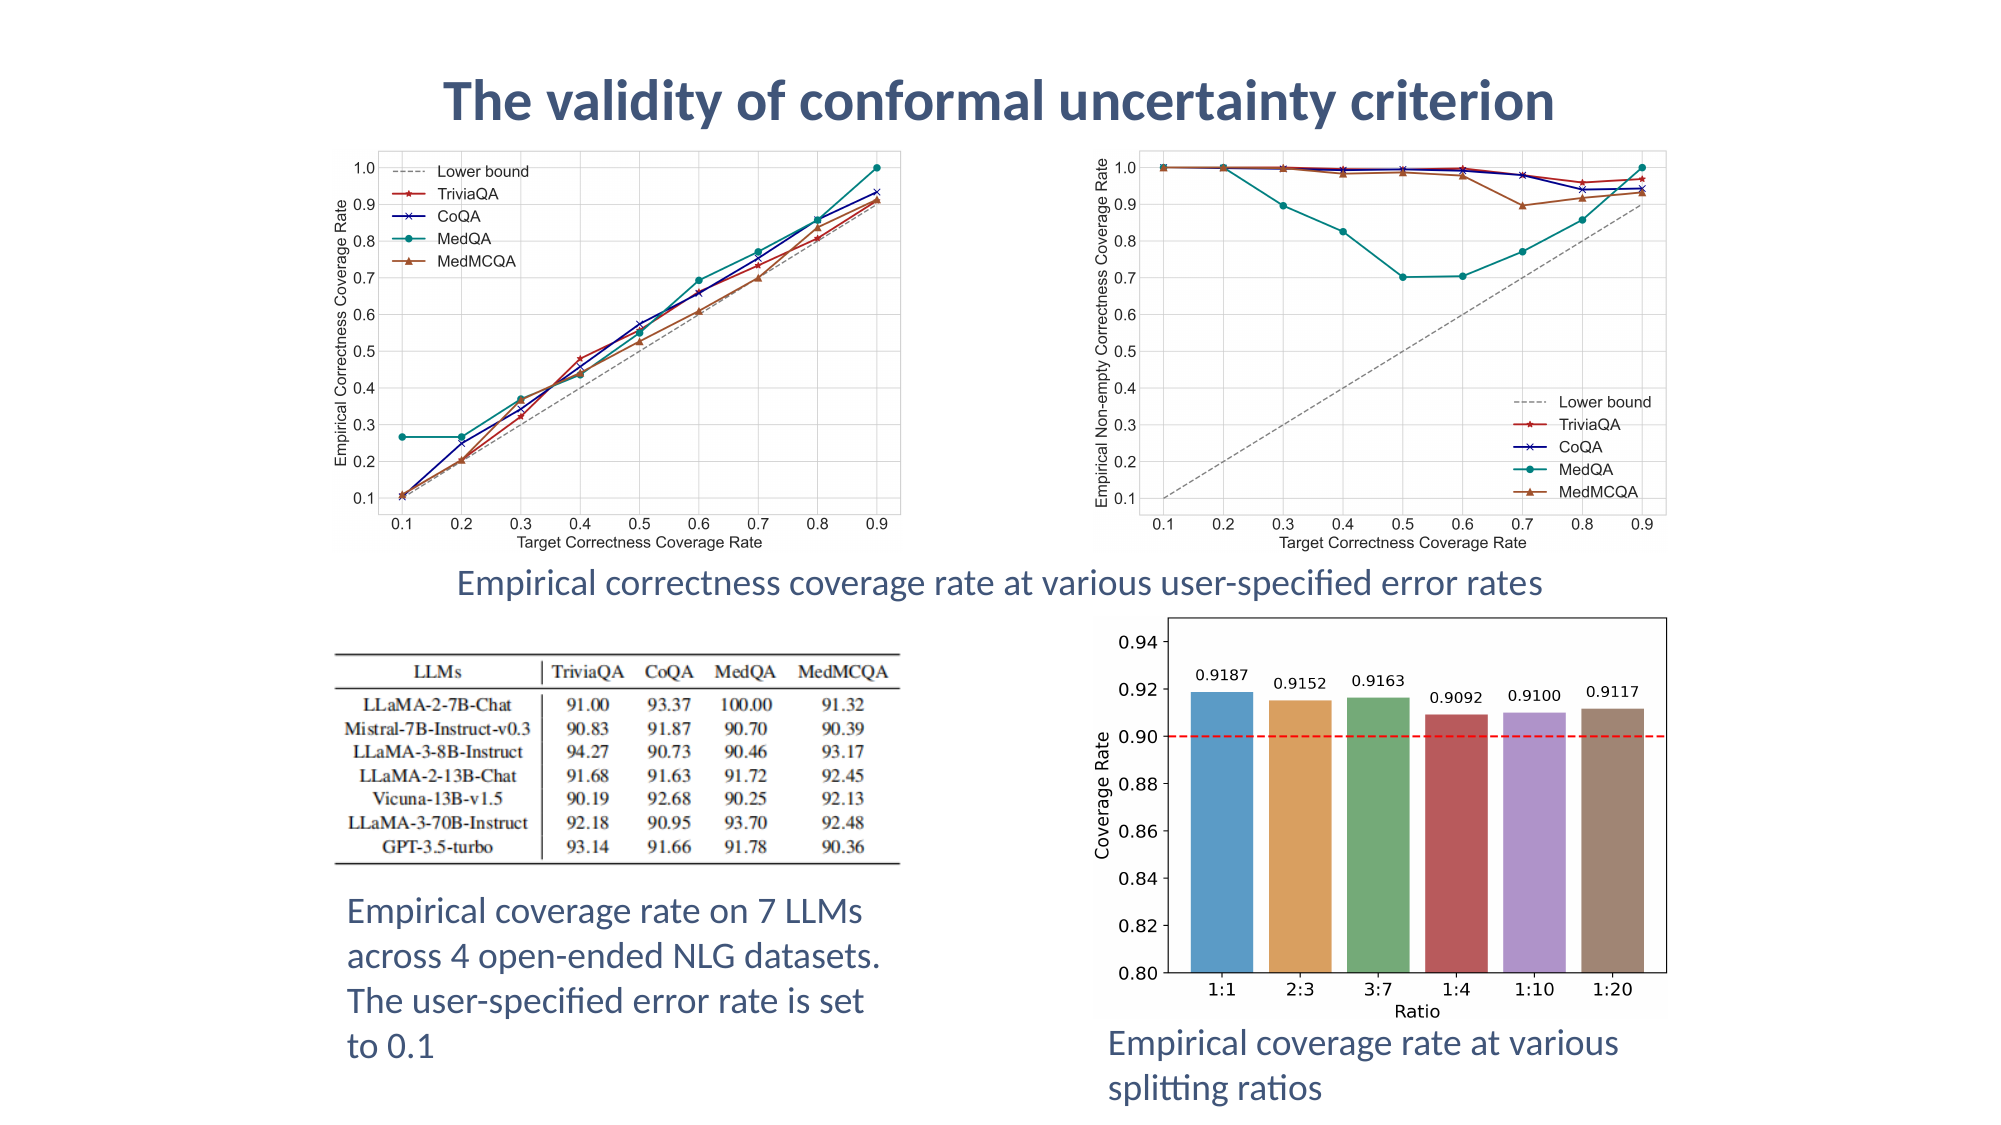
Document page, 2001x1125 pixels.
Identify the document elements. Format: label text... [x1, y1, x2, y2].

picture [1092, 149, 1669, 554]
picture [1092, 615, 1669, 1020]
text_box Empirical correctness coverage rate at various user-specified error rates [332, 550, 1668, 611]
text_box Empirical coverage rate on 7 LLMs across 4 open-ended NLG datasets. The user-specified error rate is set to 0.1 [332, 878, 903, 1074]
text_box The validity of conformal uncertainty criterion [428, 54, 1572, 140]
text_box Empirical coverage rate at various splitting ratios [1093, 1020, 1668, 1116]
picture [331, 149, 904, 554]
picture [331, 650, 904, 868]
